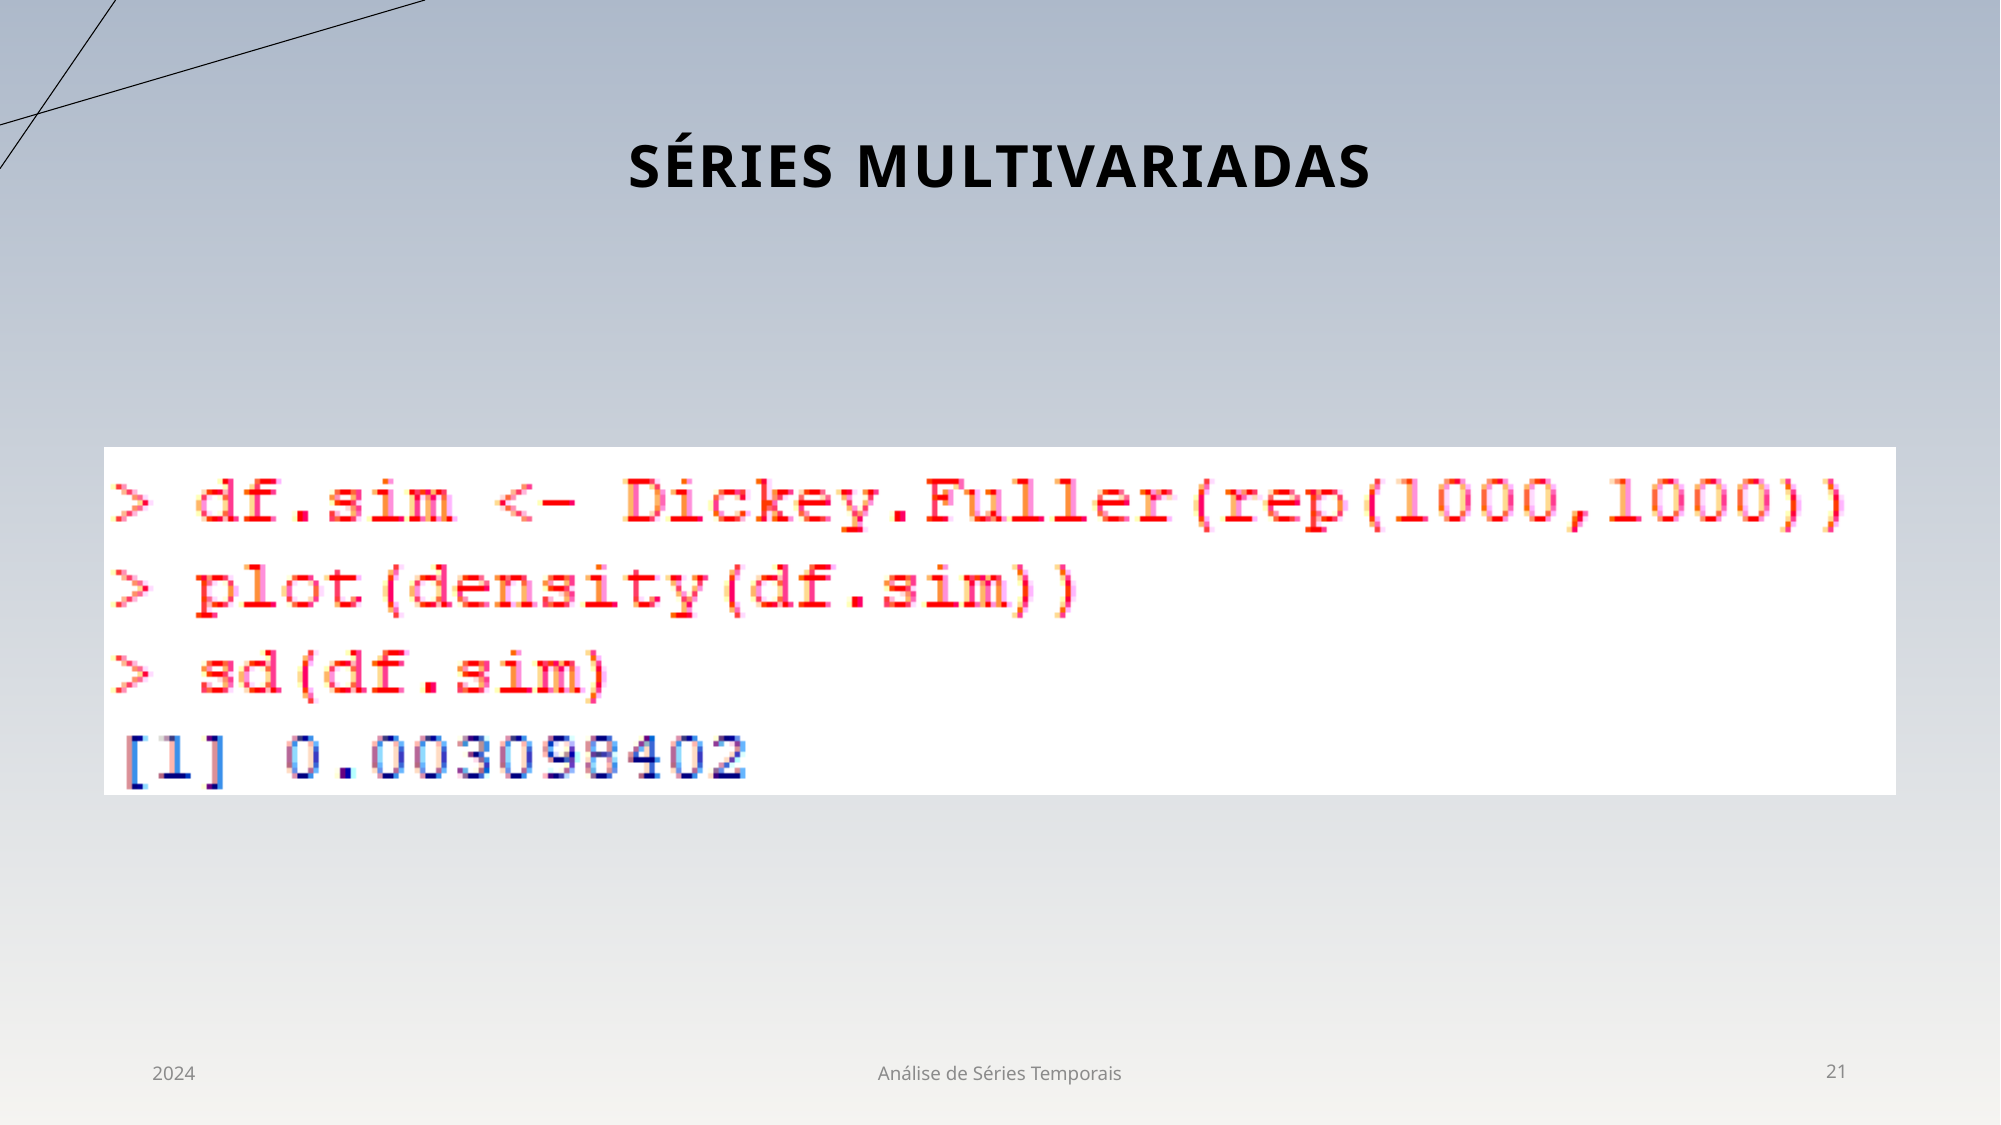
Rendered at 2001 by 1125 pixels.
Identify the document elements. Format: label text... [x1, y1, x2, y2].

footer Análise de Séries Temporais [662, 1042, 1338, 1103]
slide_number 2024 [137, 1042, 588, 1103]
title Séries Multivariadas [137, 59, 1863, 278]
picture [104, 447, 1896, 795]
slide_number 21 [1412, 1042, 1863, 1103]
